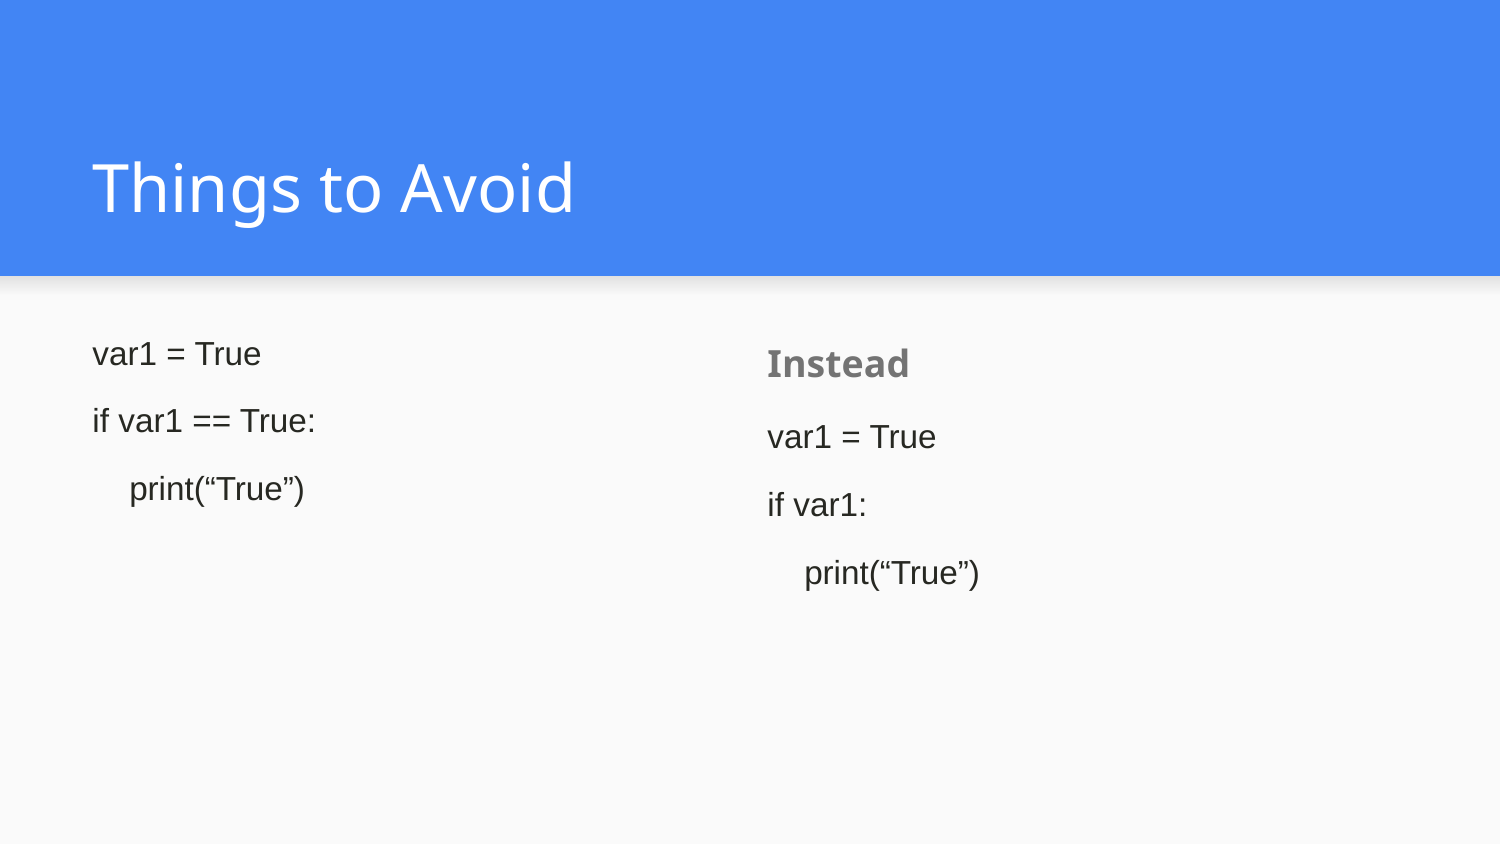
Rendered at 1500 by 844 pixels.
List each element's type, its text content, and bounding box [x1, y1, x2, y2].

list var1 = True if var1 == True: print(“True”) [77, 314, 750, 760]
title Things to Avoid [77, 121, 1427, 248]
list Instead var1 = True if var1: print(“True”) [752, 314, 1425, 760]
